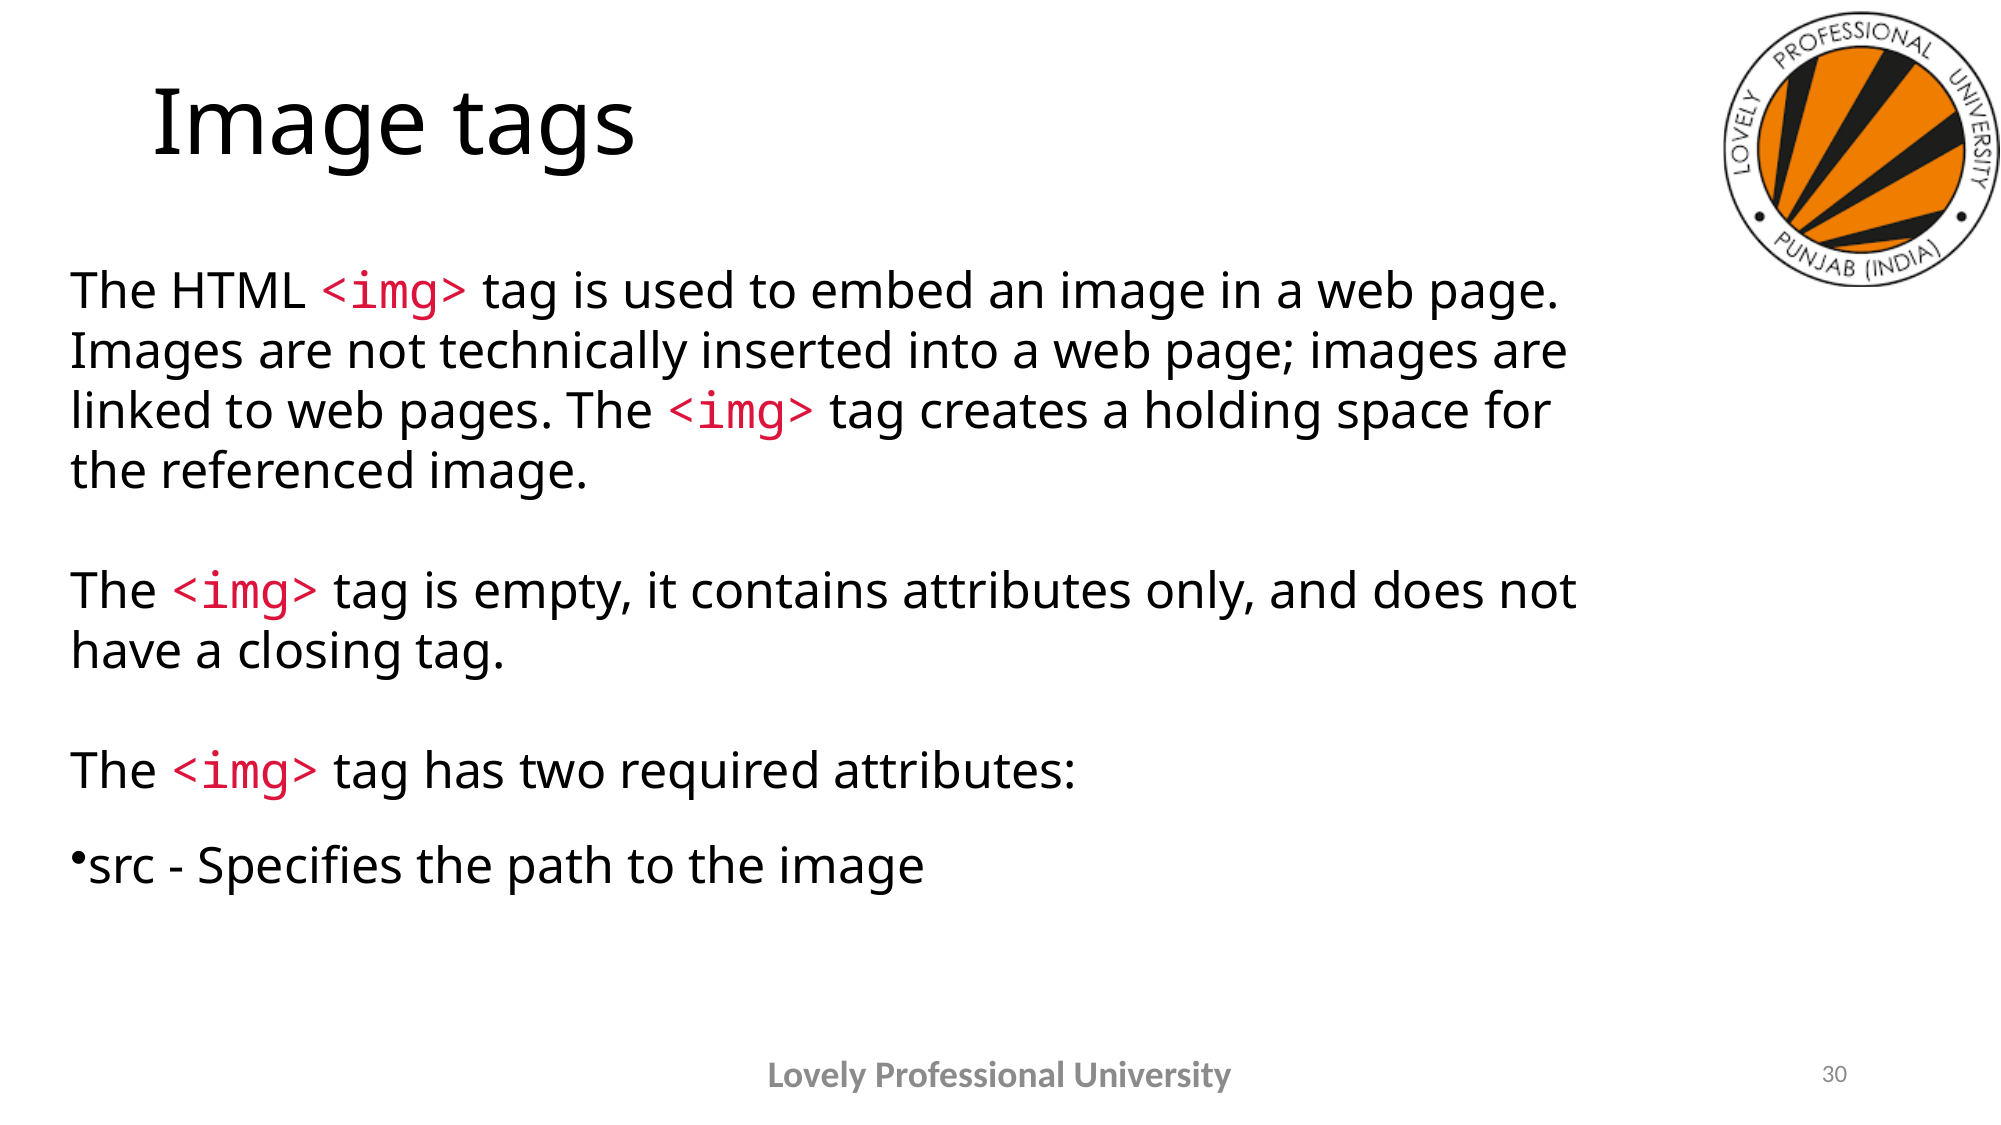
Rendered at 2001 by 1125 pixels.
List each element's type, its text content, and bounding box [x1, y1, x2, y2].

footer Lovely Professional University [662, 1042, 1338, 1103]
title Image tags [137, 59, 1723, 190]
slide_number 30 [1412, 1042, 1863, 1103]
picture [1723, 1, 2000, 287]
list The HTML <img> tag is used to embed an image in a web page. Images are not technically inserted into a web page; images are linked to web pages. The <img> tag creates a holding space for the referenced image. The <img> tag is empty, it contains attributes only, and does not have a closing tag. The <img> tag has two required attributes: src - Specifies the path to the image [55, 250, 1638, 961]
